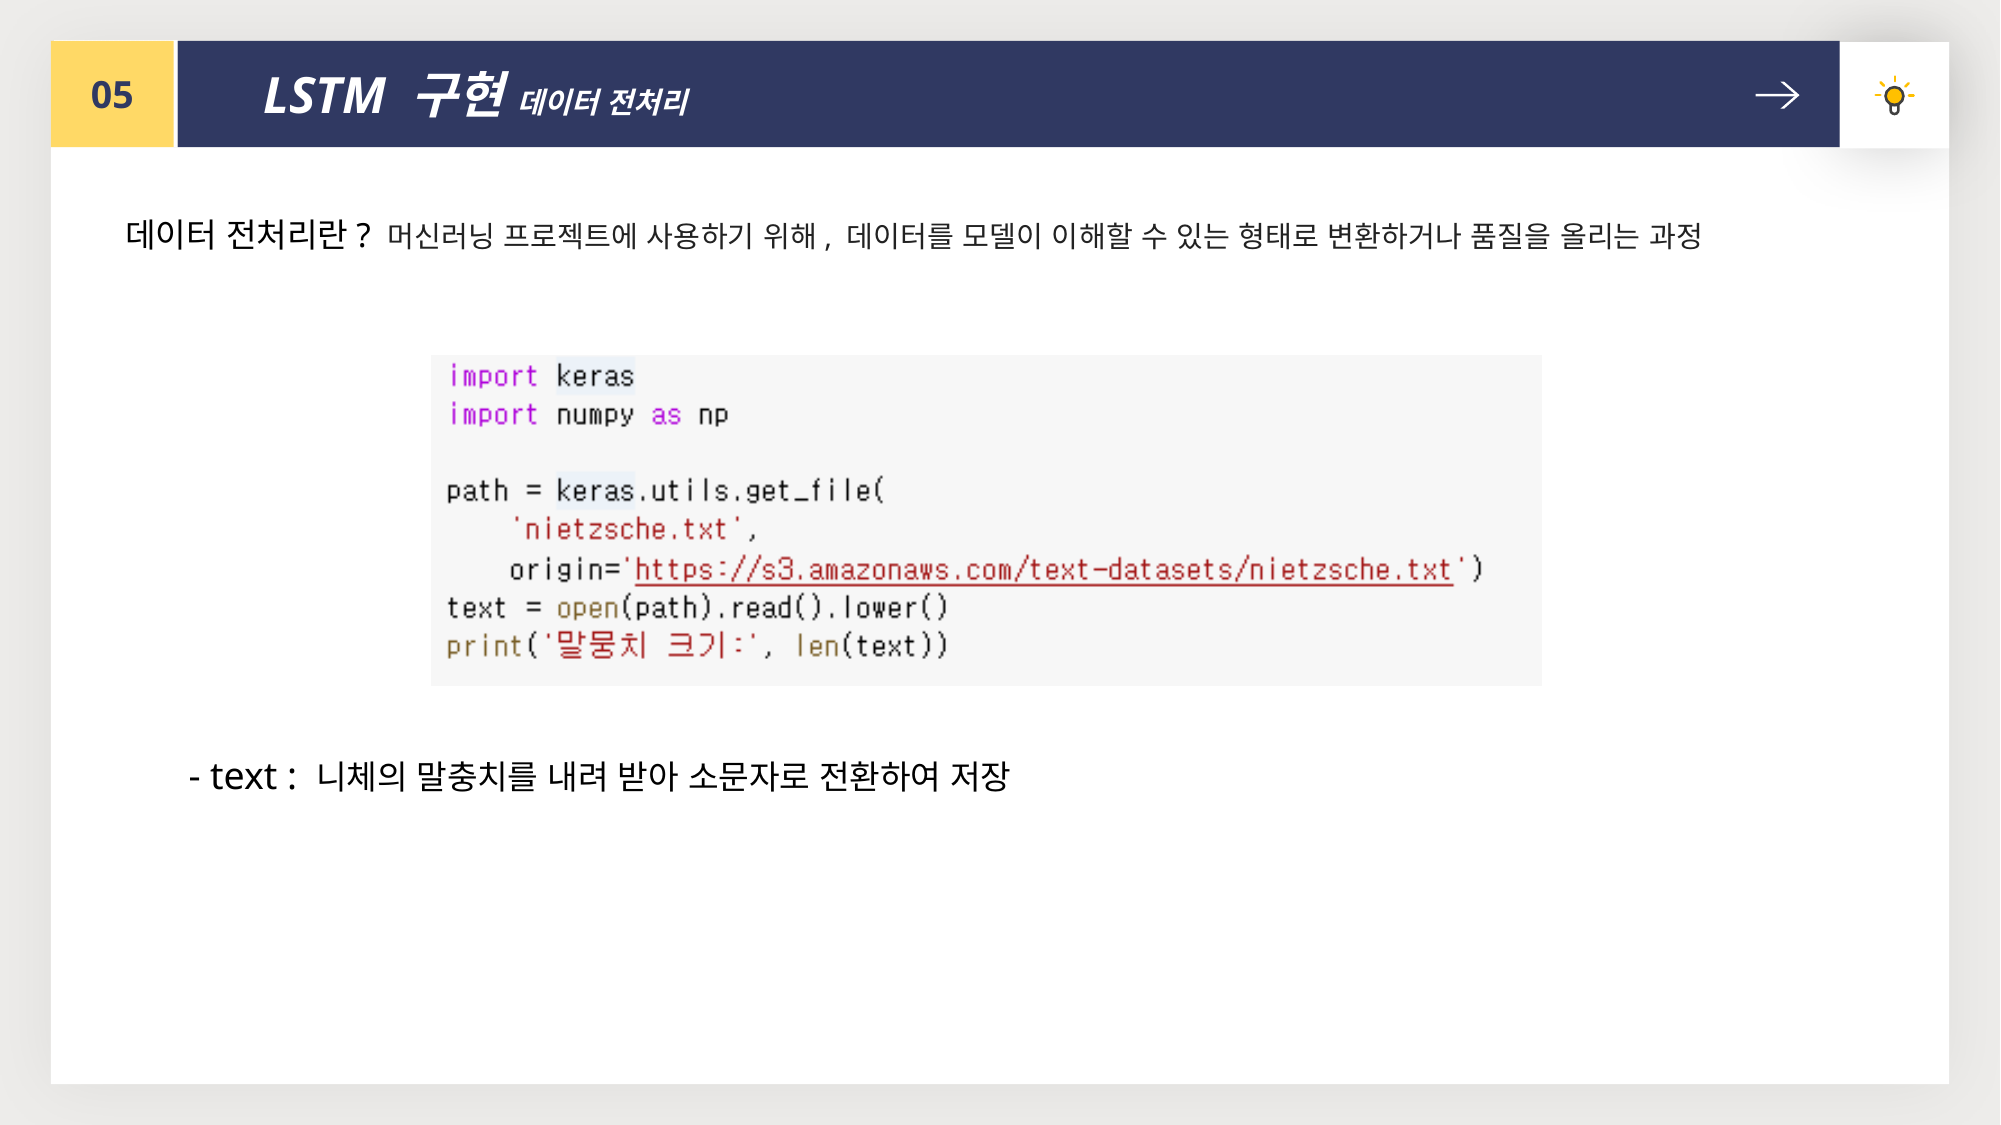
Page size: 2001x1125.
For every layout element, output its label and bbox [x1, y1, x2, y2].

text_box [50, 40, 1950, 1085]
picture [431, 355, 1542, 686]
